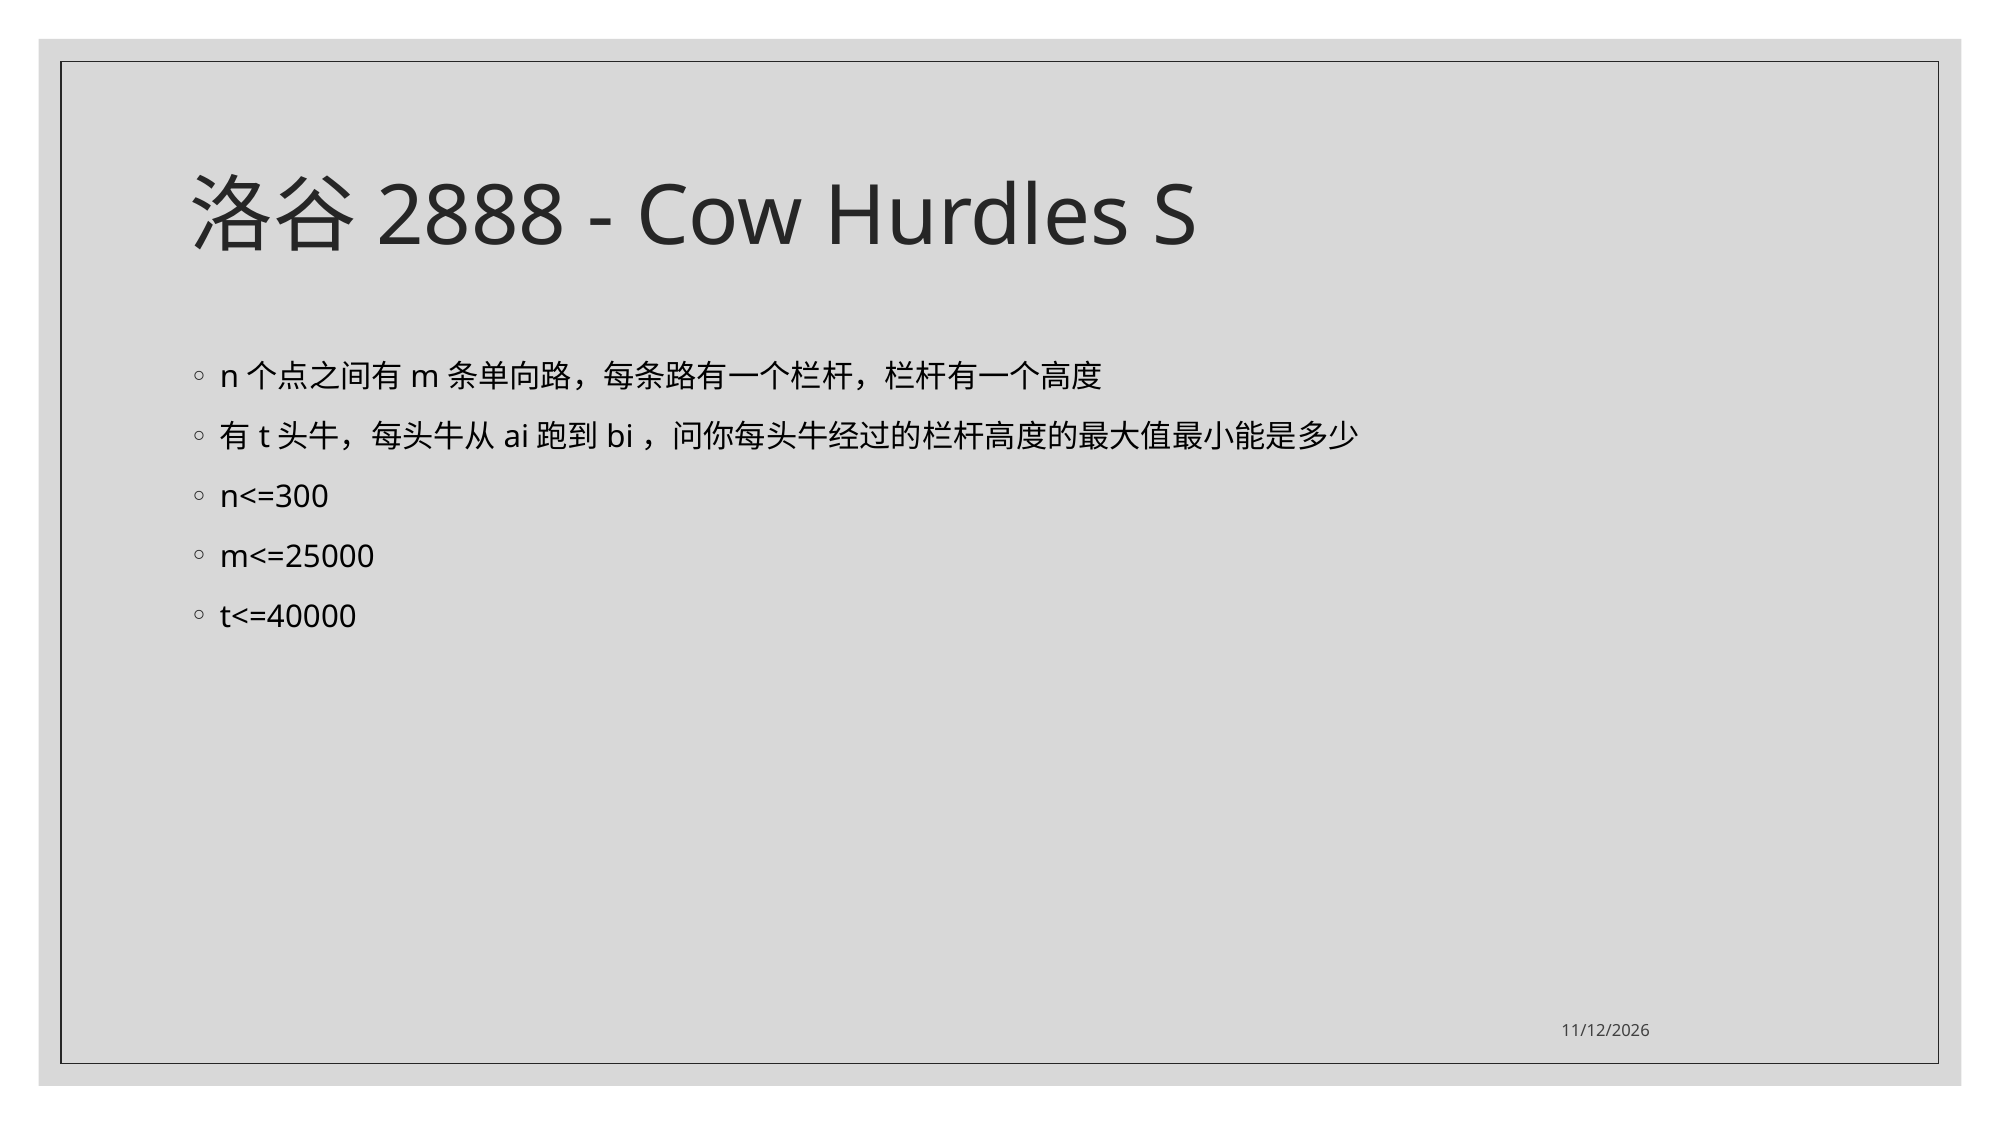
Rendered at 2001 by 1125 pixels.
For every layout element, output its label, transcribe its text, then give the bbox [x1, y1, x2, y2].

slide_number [1190, 990, 1665, 1050]
list n个点之间有m条单向路，每条路有一个栏杆，栏杆有一个高度 有t头牛，每头牛从ai跑到bi，问你每头牛经过的栏杆高度的最大值最小能是多少 n<=300 m<=25000 t<=40000 [174, 345, 1825, 977]
title 洛谷2888 - Cow Hurdles S [174, 105, 1825, 331]
